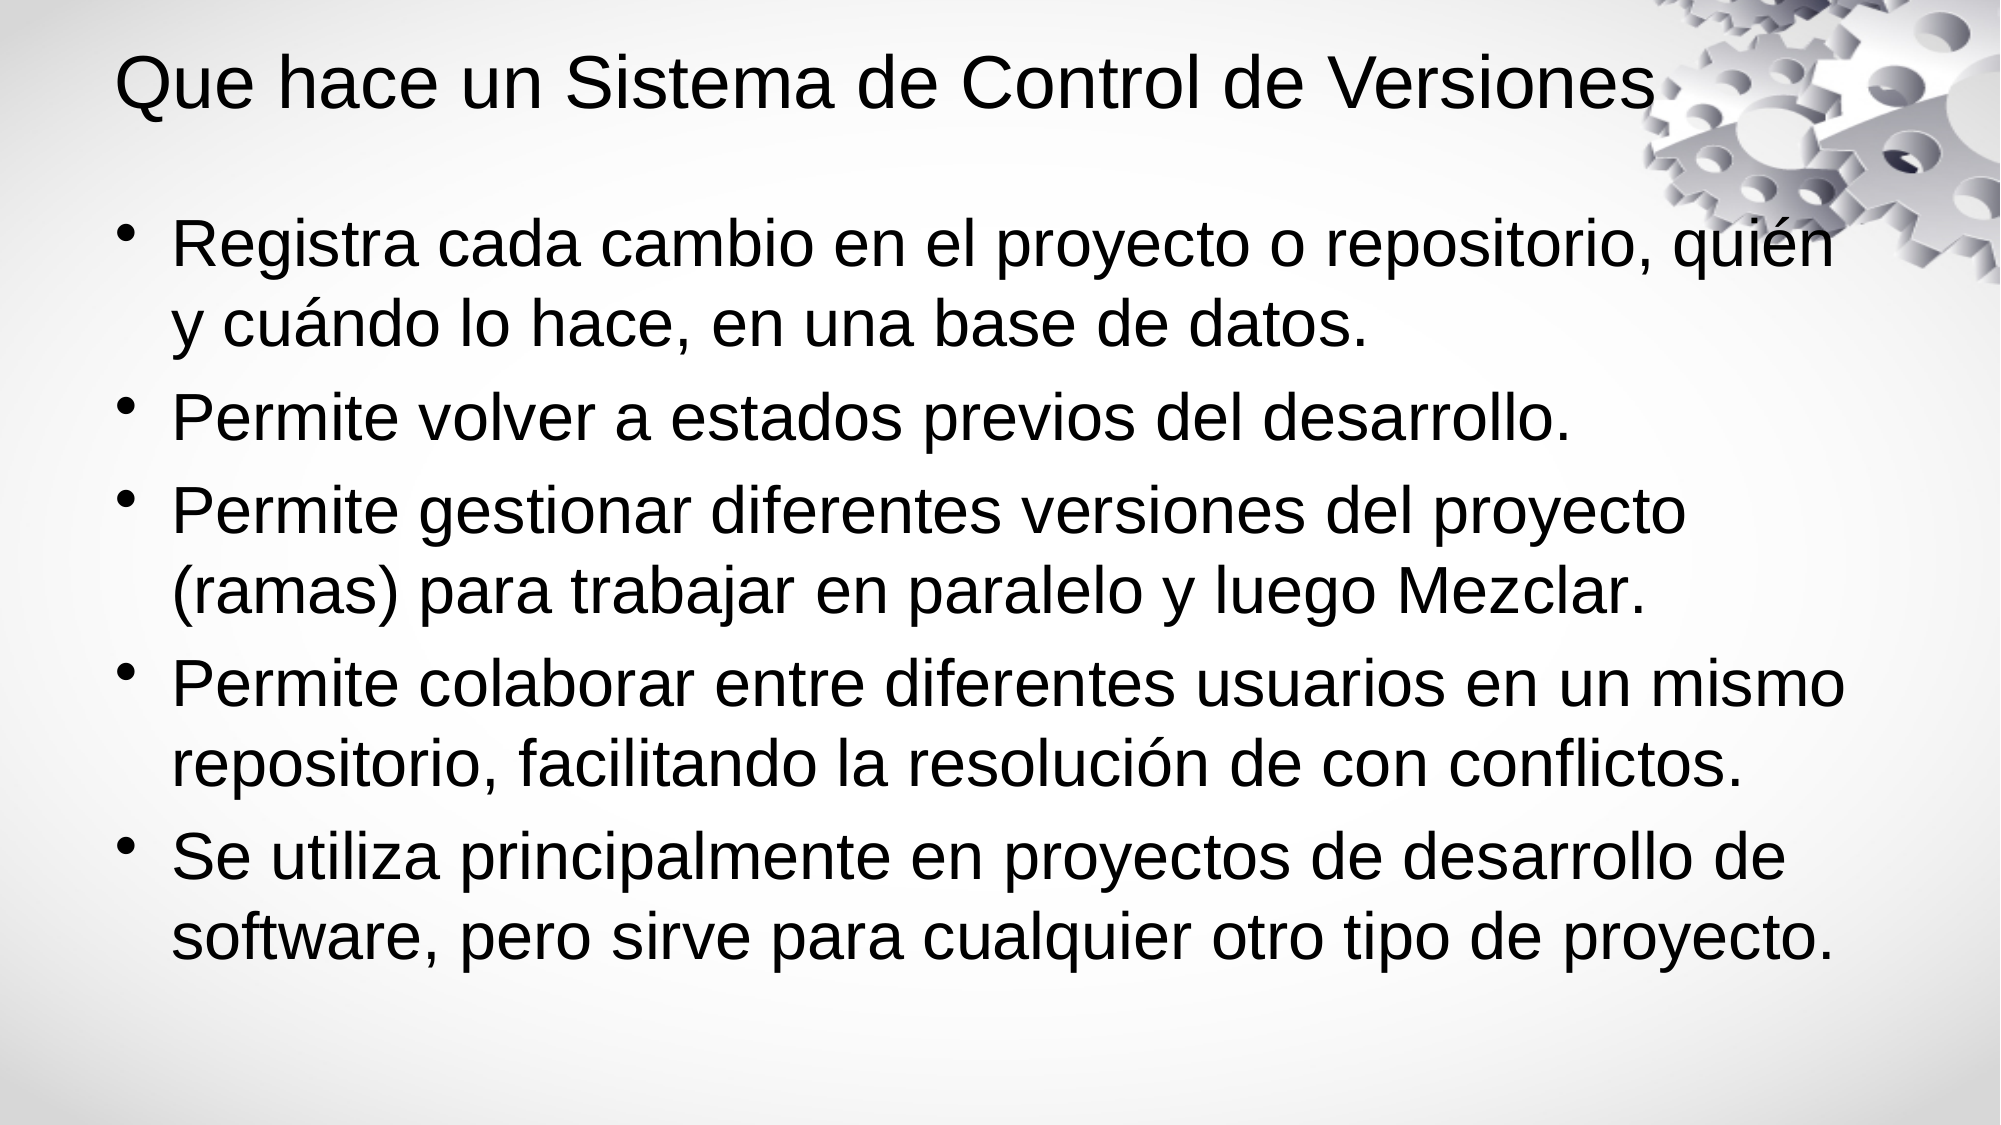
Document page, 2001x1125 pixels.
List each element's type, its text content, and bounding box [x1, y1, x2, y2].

list Registra cada cambio en el proyecto o repositorio, quién y cuándo lo hace, en una base de datos. Permite volver a estados previos del desarrollo. Permite gestionar diferentes versiones del proyecto (ramas) para trabajar en paralelo y luego Mezclar. Permite colaborar entre diferentes usuarios en un mismo repositorio, facilitando la resolución de con conflictos. Se utiliza principalmente en proyectos de desarrollo de software, pero sirve para cualquier otro tipo de proyecto. [99, 192, 1901, 1006]
picture [0, 0, 2000, 1125]
title Que hace un Sistema de Control de Versiones [99, 30, 1901, 127]
